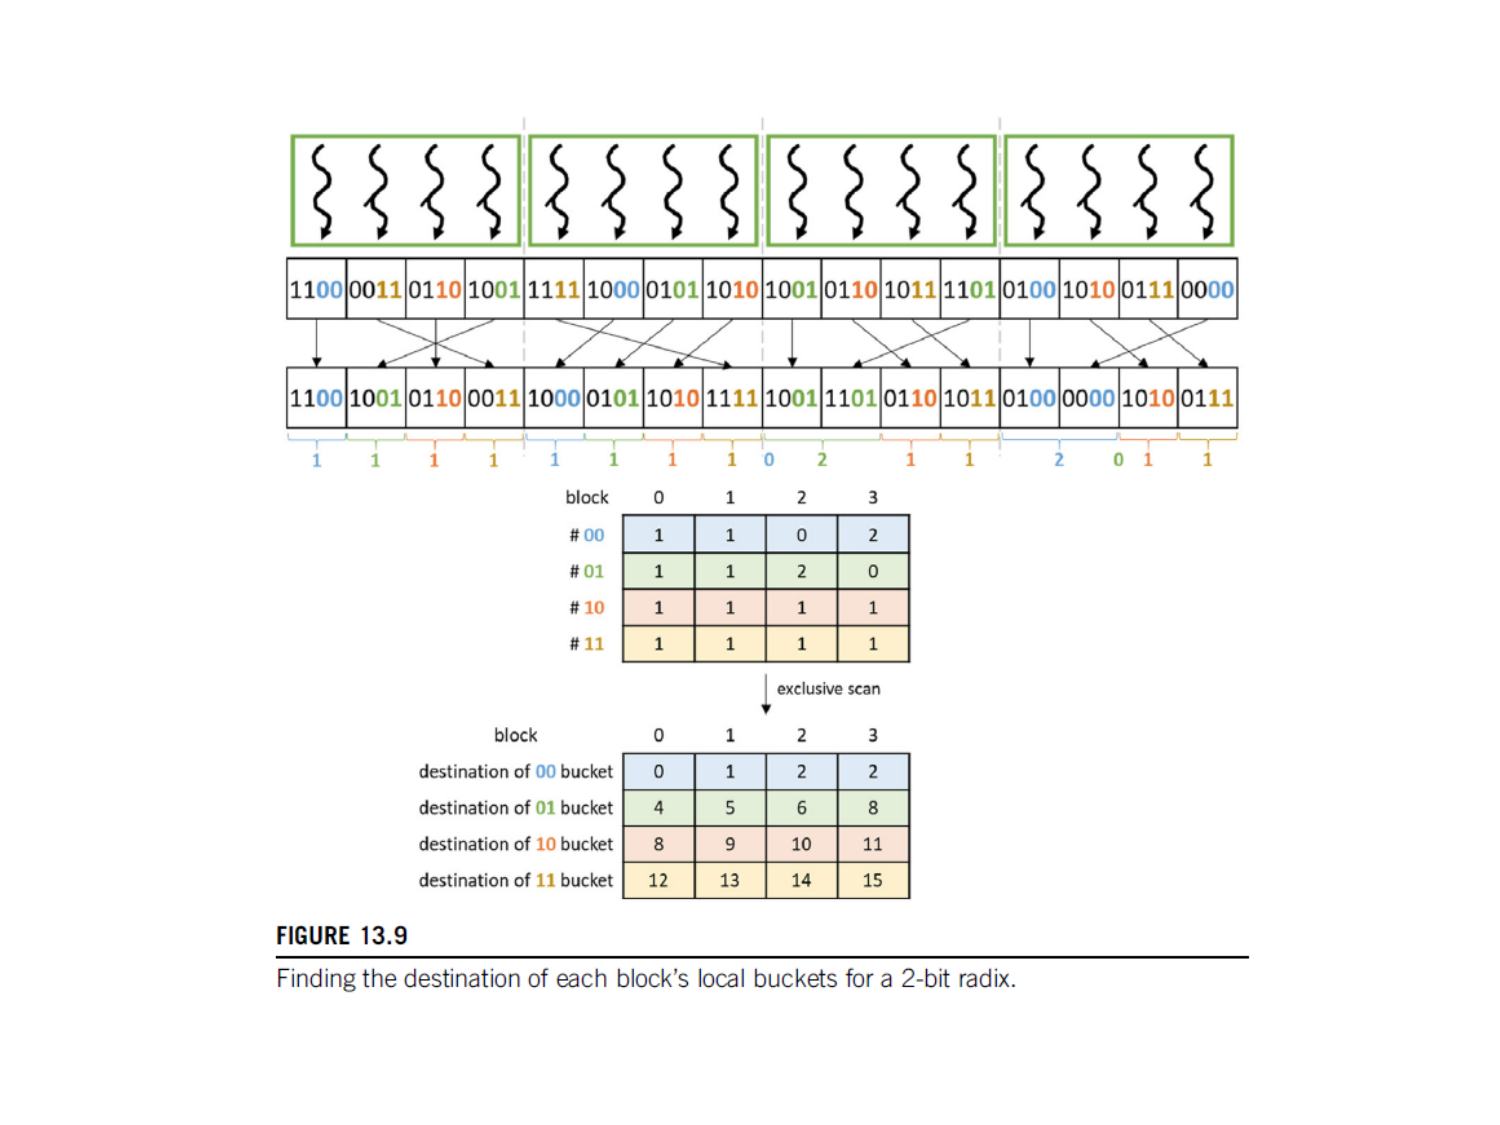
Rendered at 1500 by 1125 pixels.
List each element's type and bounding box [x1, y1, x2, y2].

picture [245, 99, 1276, 1014]
